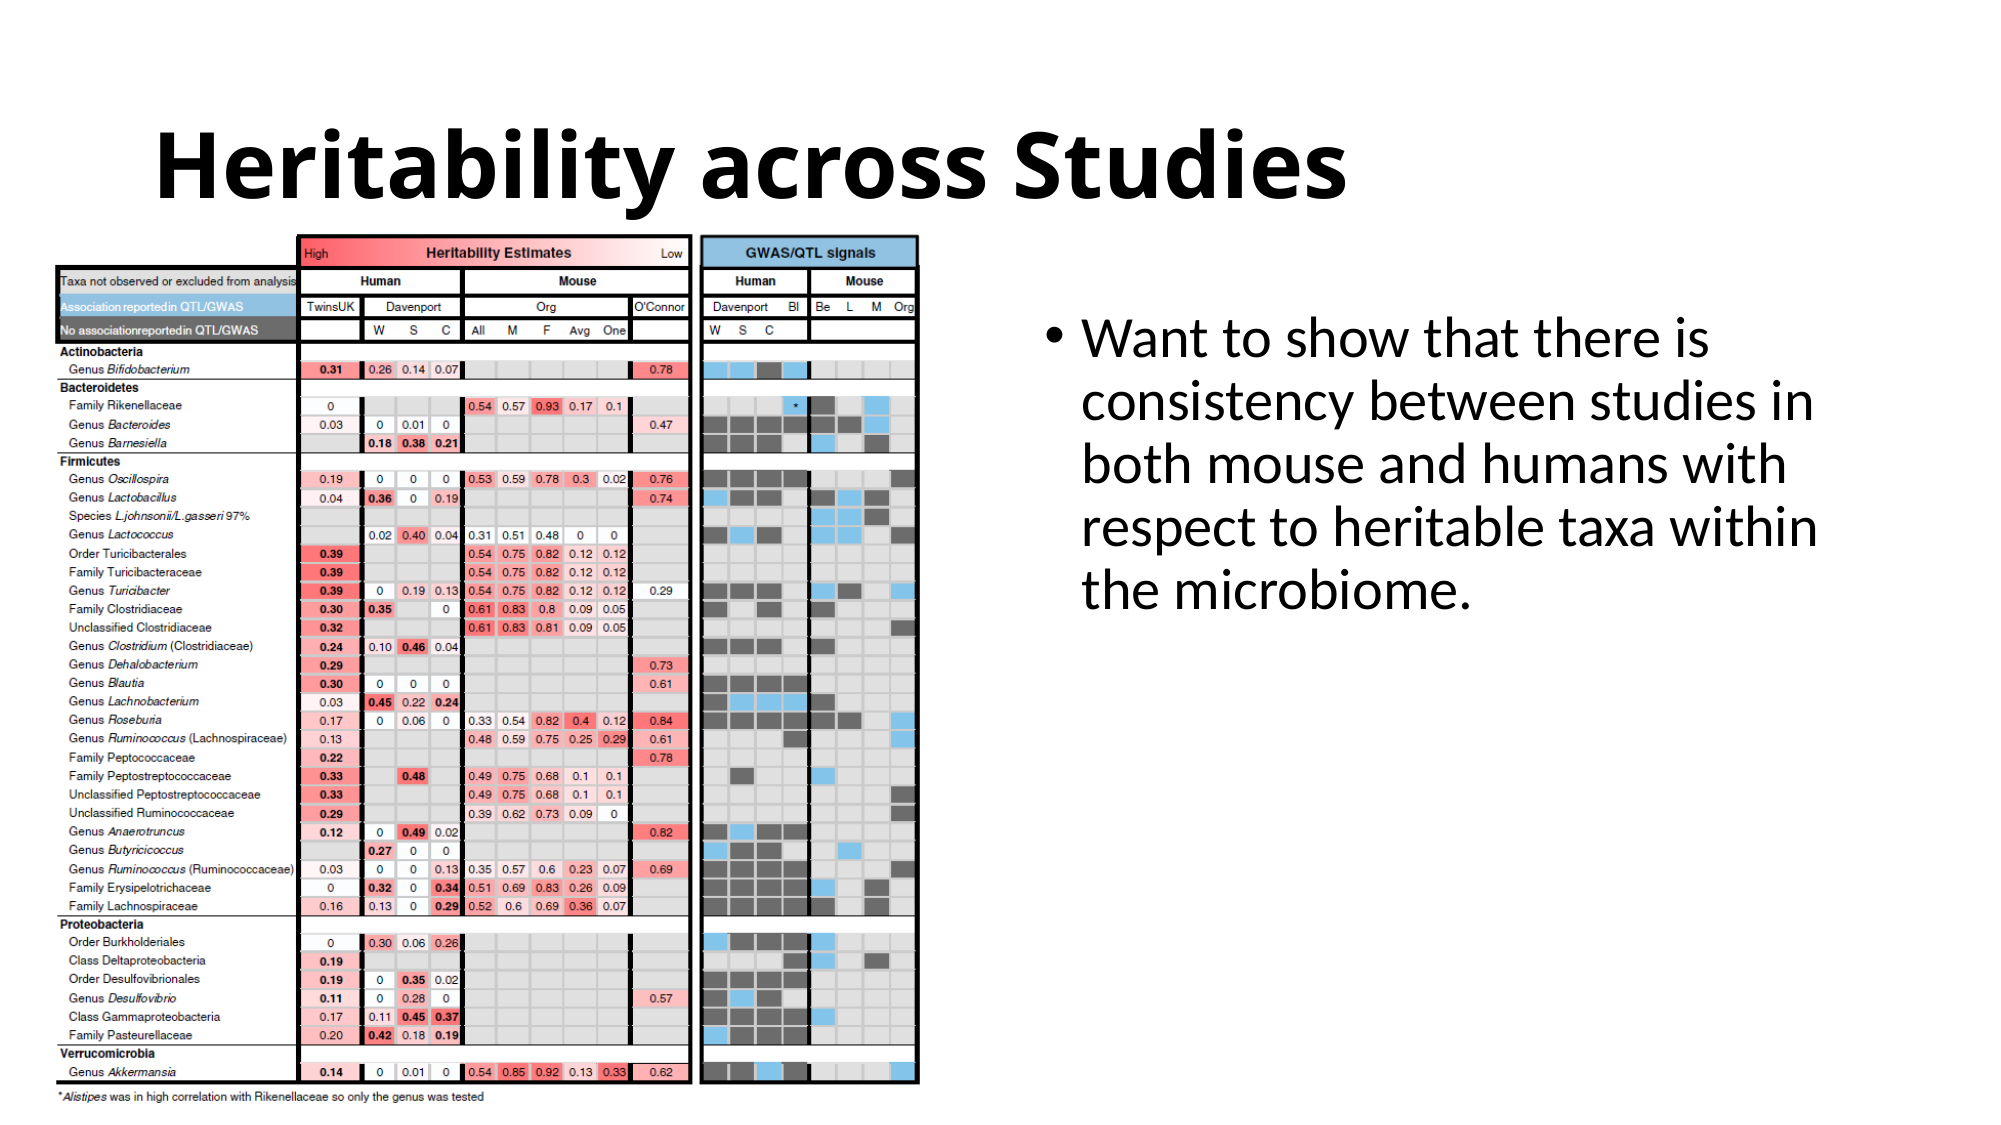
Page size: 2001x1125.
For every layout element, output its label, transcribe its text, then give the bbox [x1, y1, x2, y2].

text_box [978, 298, 1947, 1032]
picture [44, 225, 927, 1108]
title Heritability across Studies [137, 59, 1863, 278]
list Want to show that there is consistency between studies in both mouse and humans with respect to heritable taxa within the microbiome. [1029, 299, 1863, 1014]
